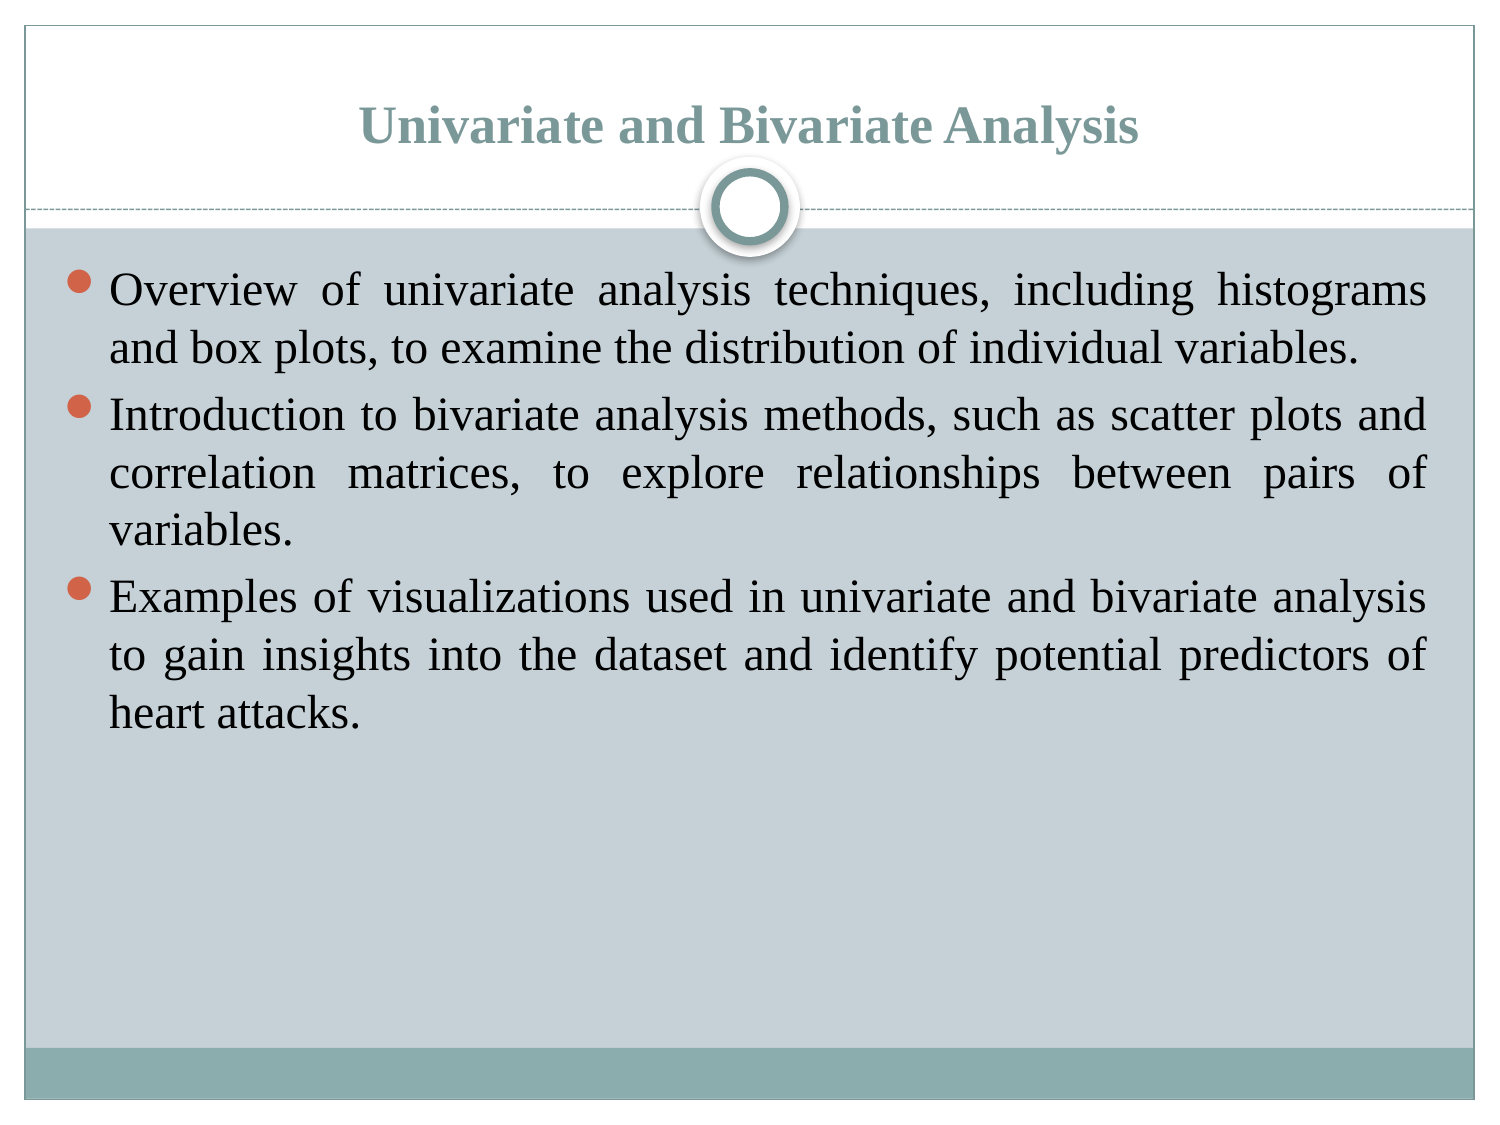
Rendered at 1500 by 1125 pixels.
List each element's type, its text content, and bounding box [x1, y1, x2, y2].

title Univariate and Bivariate Analysis [49, 37, 1450, 162]
list Overview of univariate analysis techniques, including histograms and box plots, to examine the distribution of individual variables. Introduction to bivariate analysis methods, such as scatter plots and correlation matrices, to explore relationships between pairs of variables. Examples of visualizations used in univariate and bivariate analysis to gain insights into the dataset and identify potential predictors of heart attacks. [49, 250, 1445, 1001]
